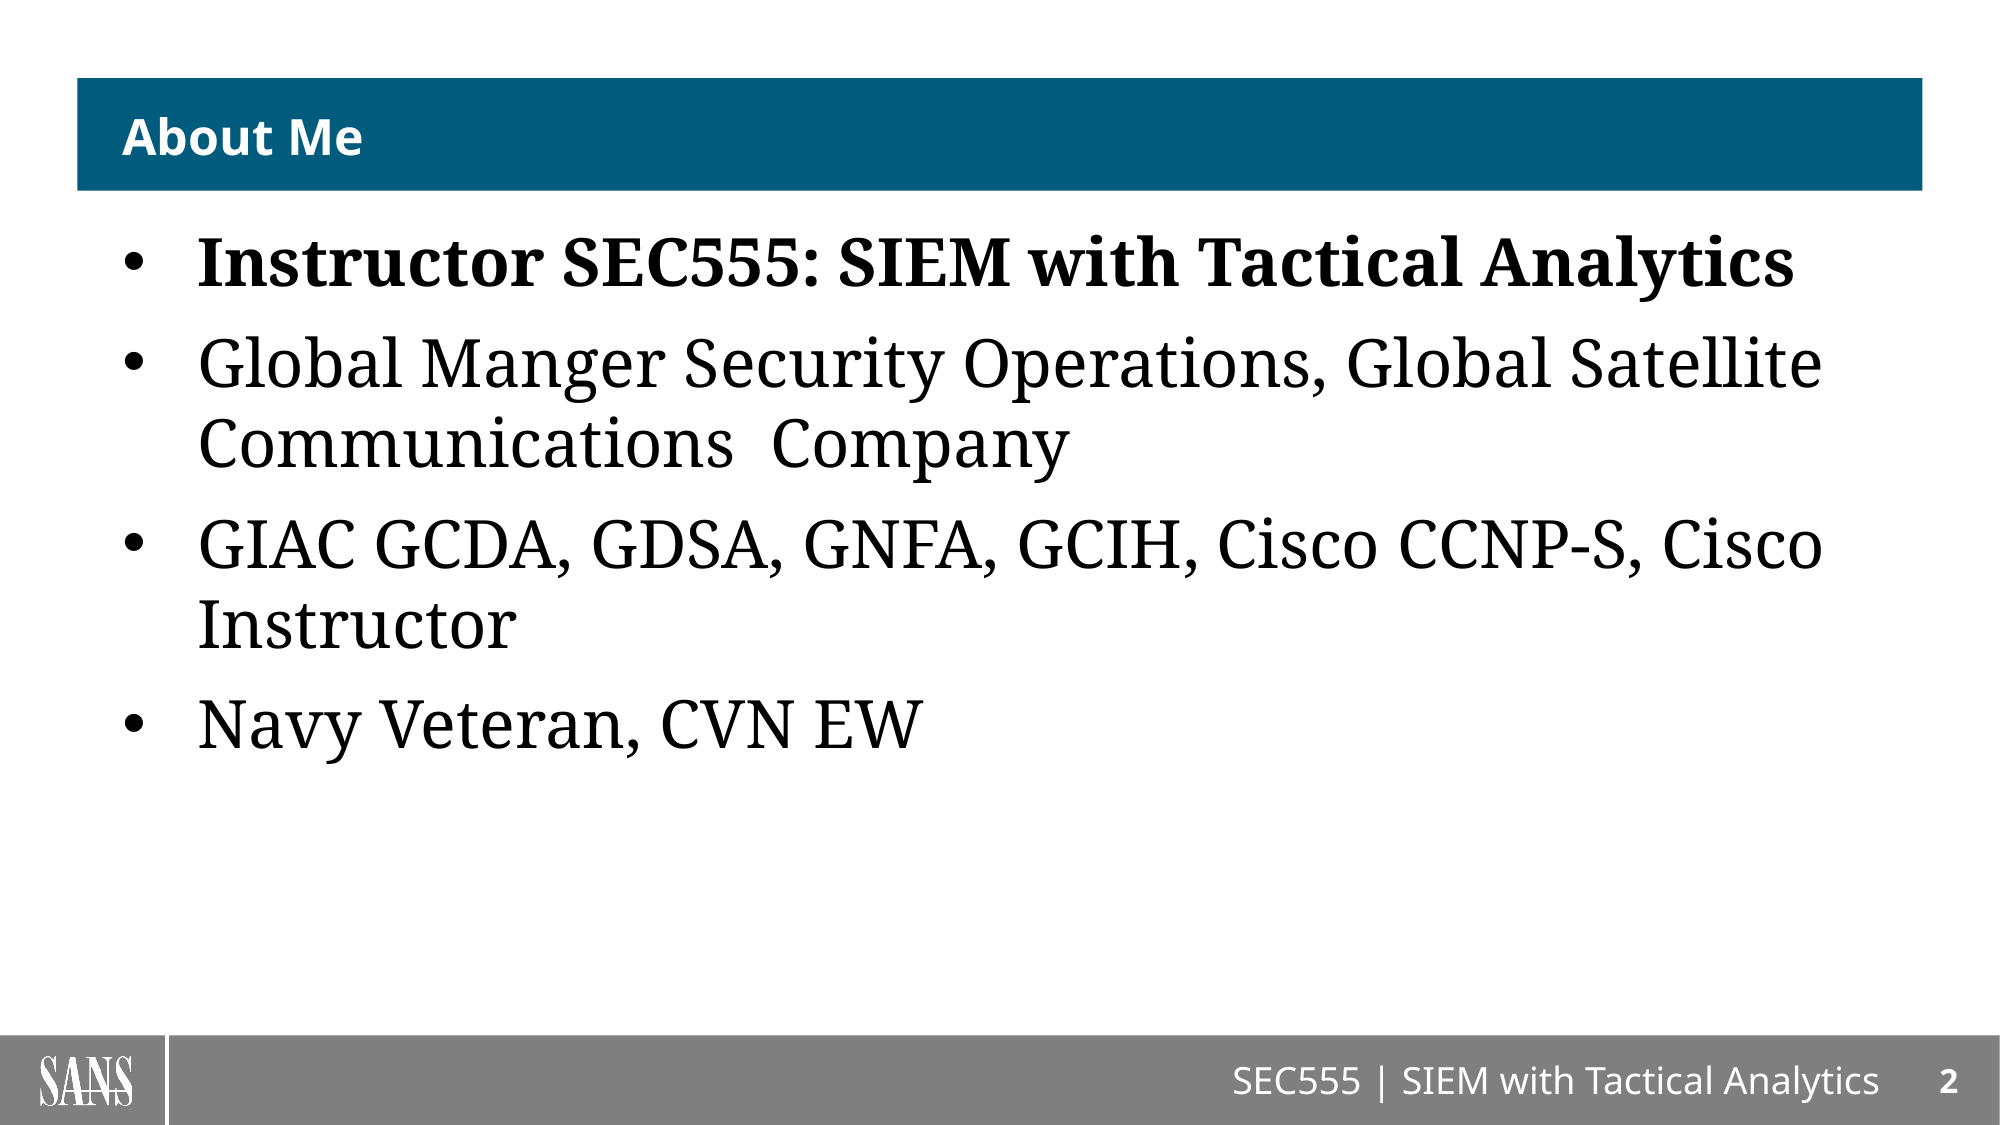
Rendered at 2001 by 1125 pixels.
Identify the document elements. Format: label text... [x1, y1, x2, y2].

title About Me [107, 78, 1893, 191]
list Instructor SEC555: SIEM with Tactical Analytics Global Manger Security Operations, Global Satellite Communications Company GIAC GCDA, GDSA, GNFA, GCIH, Cisco CCNP-S, Cisco Instructor Navy Veteran, CVN EW [107, 212, 1893, 1013]
